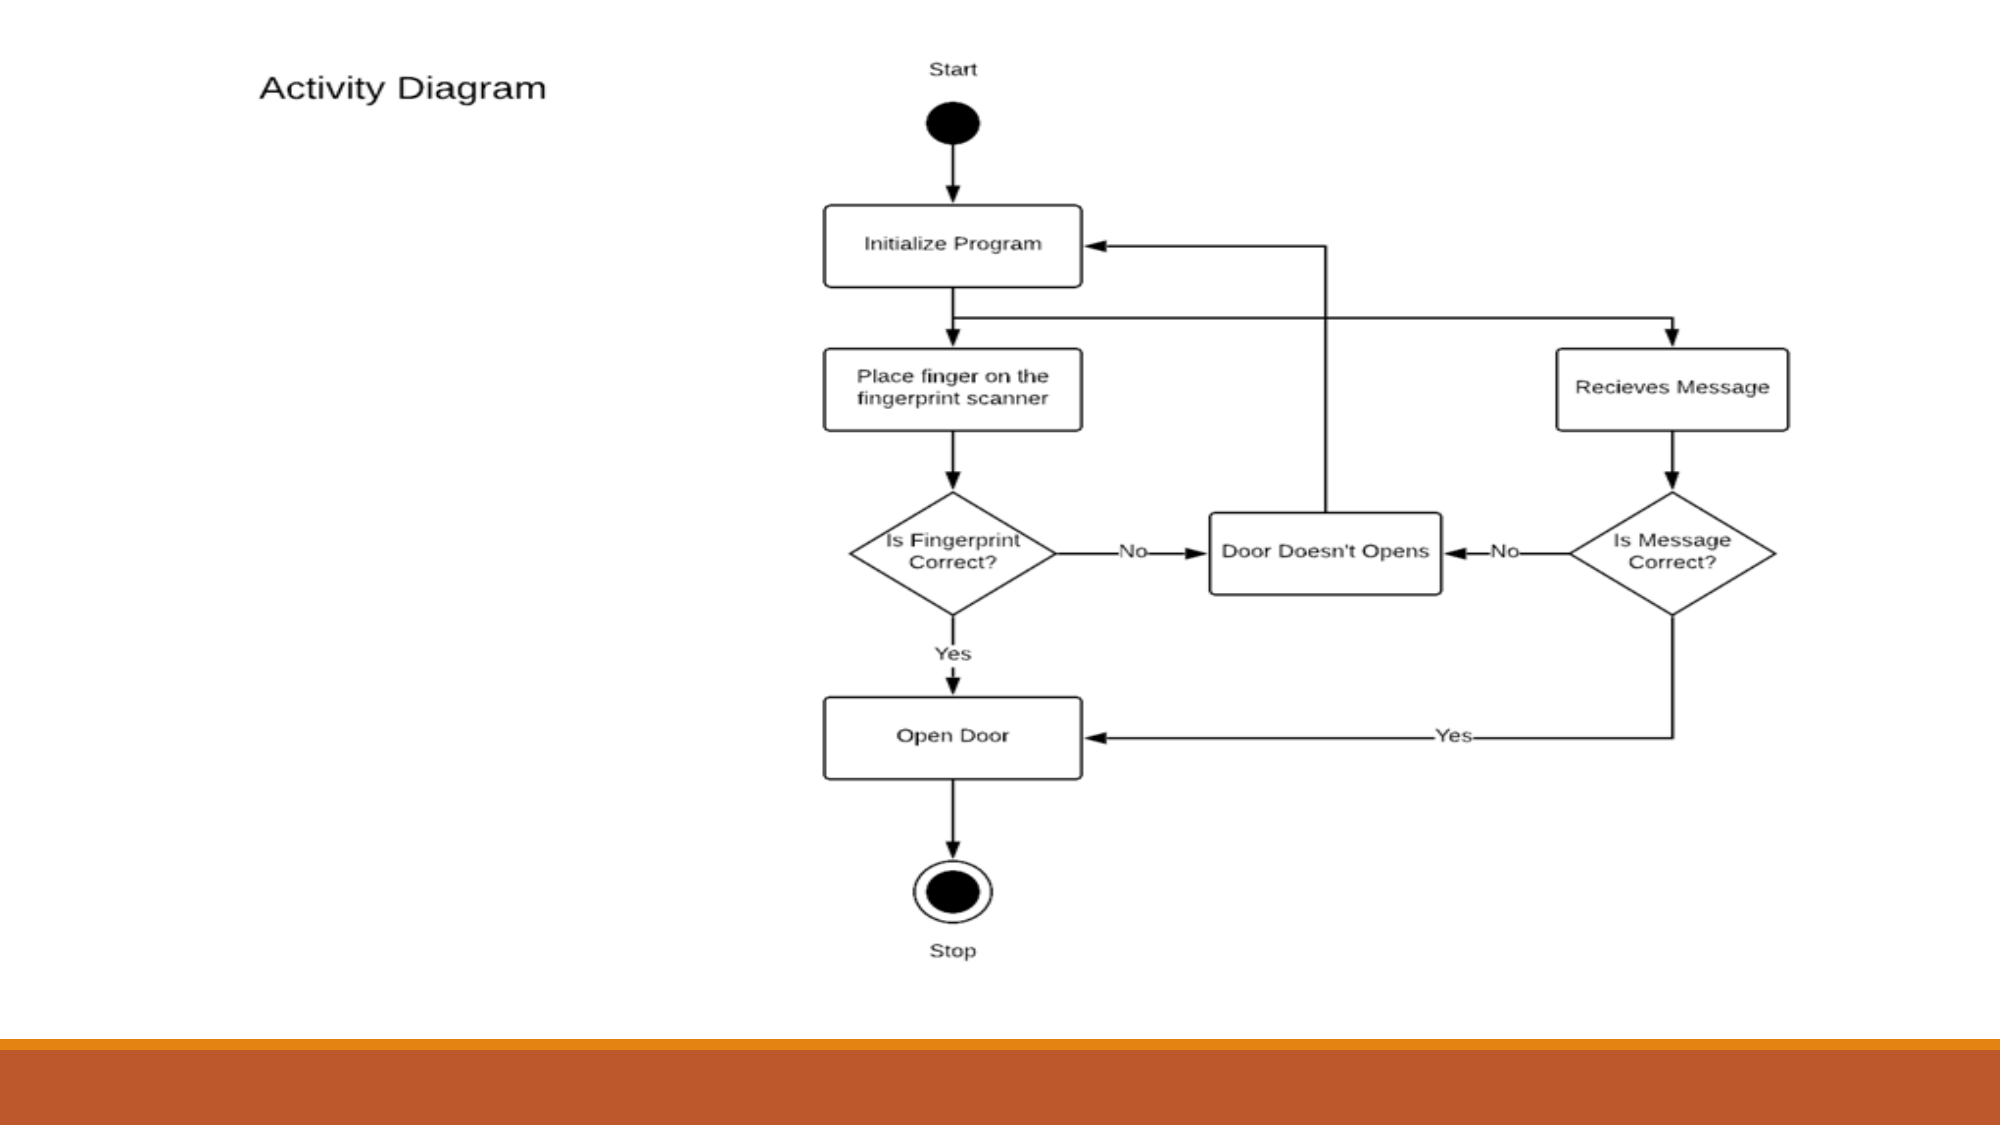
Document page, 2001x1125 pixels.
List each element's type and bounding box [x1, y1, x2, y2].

picture [195, 0, 1842, 1028]
